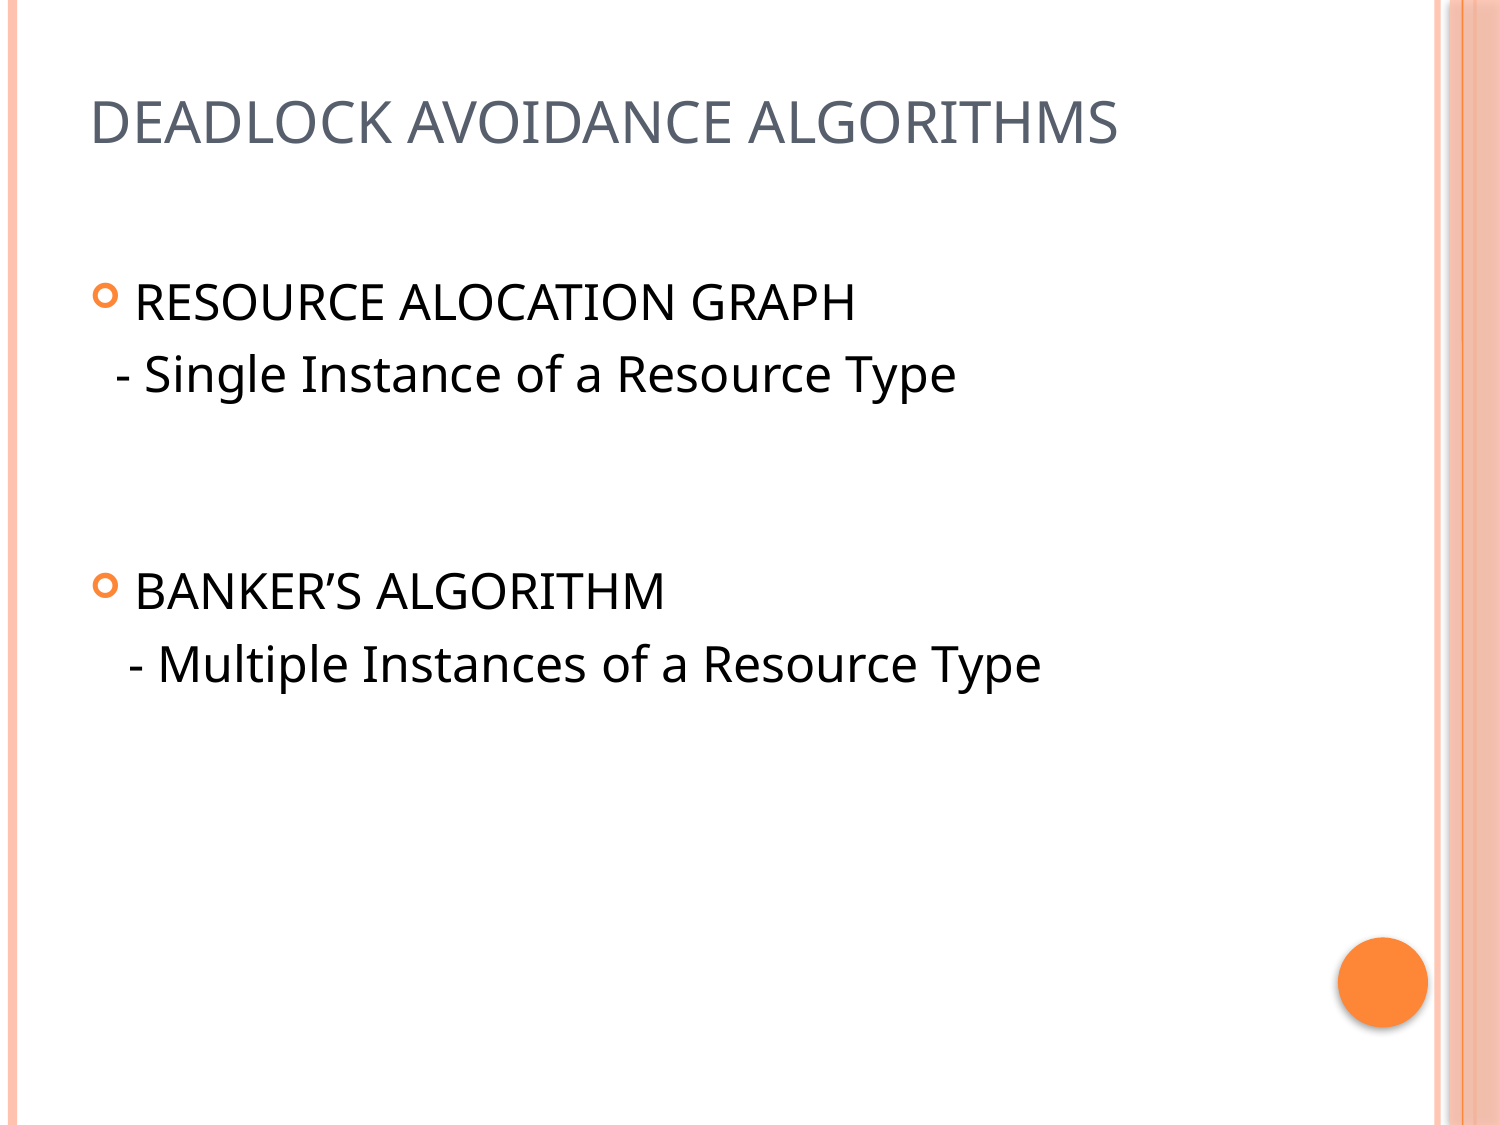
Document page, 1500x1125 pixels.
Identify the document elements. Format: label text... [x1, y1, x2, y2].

title DEADLOCK AVOIDANCE ALGORITHMS [75, 45, 1300, 233]
list RESOURCE ALOCATION GRAPH - Single Instance of a Resource Type BANKER’S ALGORITHM - Multiple Instances of a Resource Type [75, 262, 1300, 1062]
